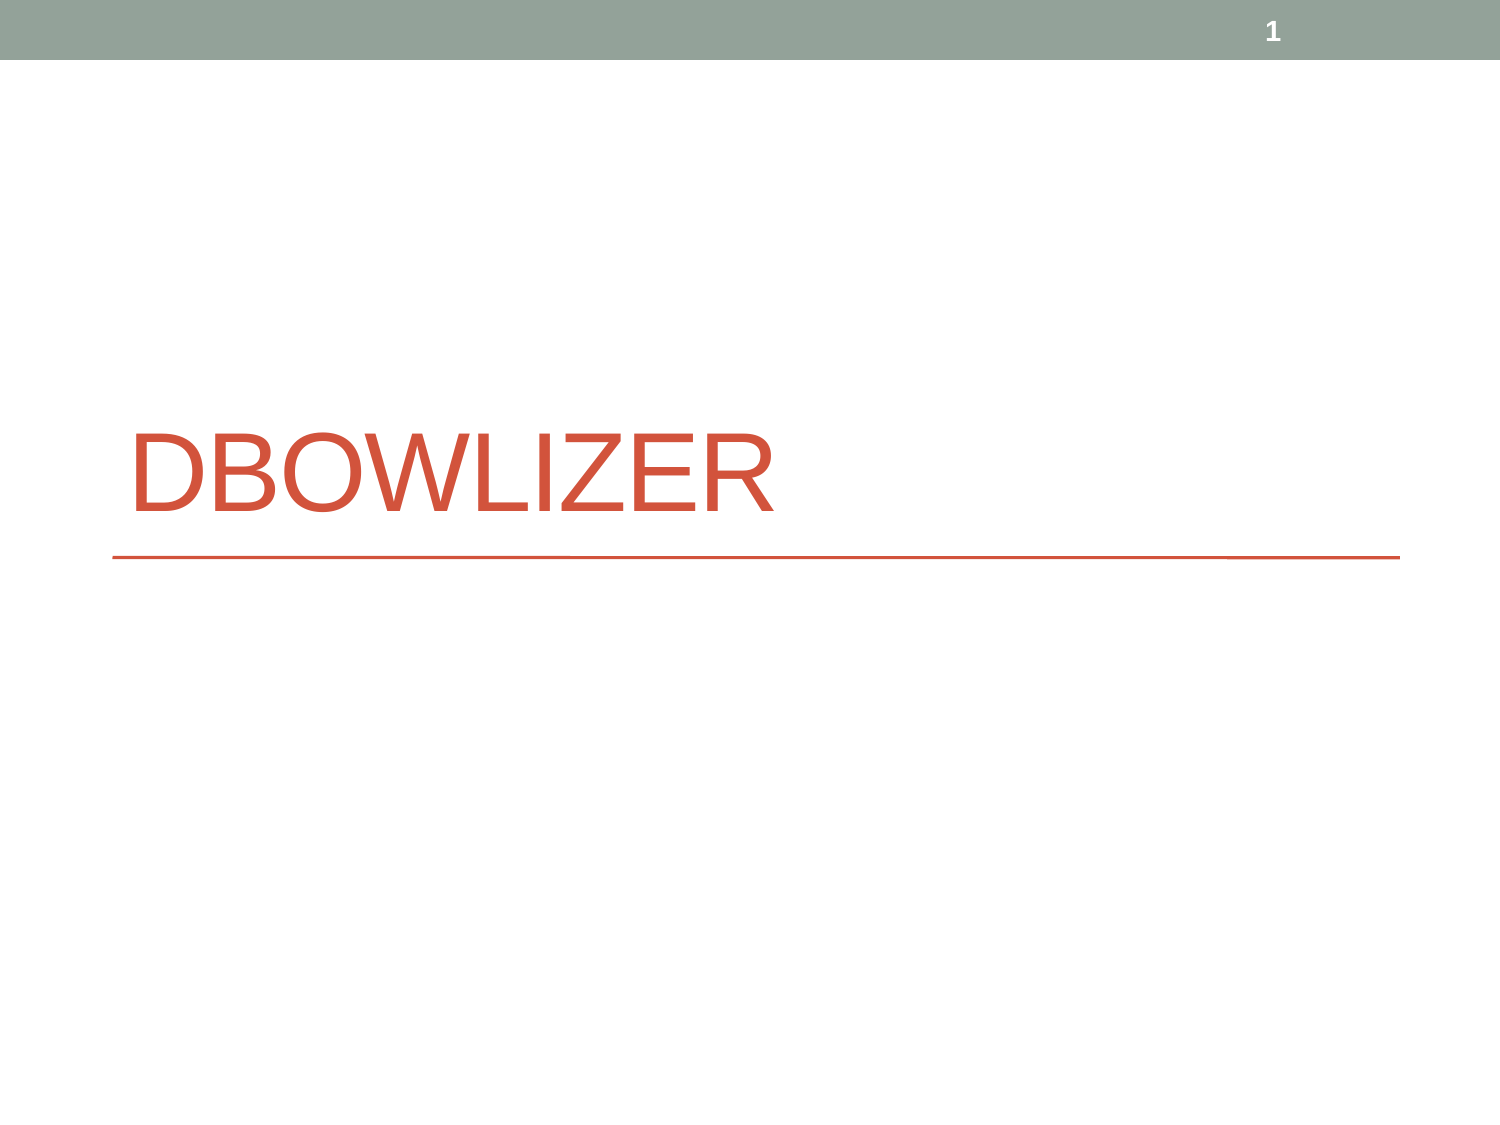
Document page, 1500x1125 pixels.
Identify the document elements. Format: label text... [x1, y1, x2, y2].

slide_number 1 [1250, 3, 1425, 57]
title DBOwlizer [112, 224, 1400, 542]
